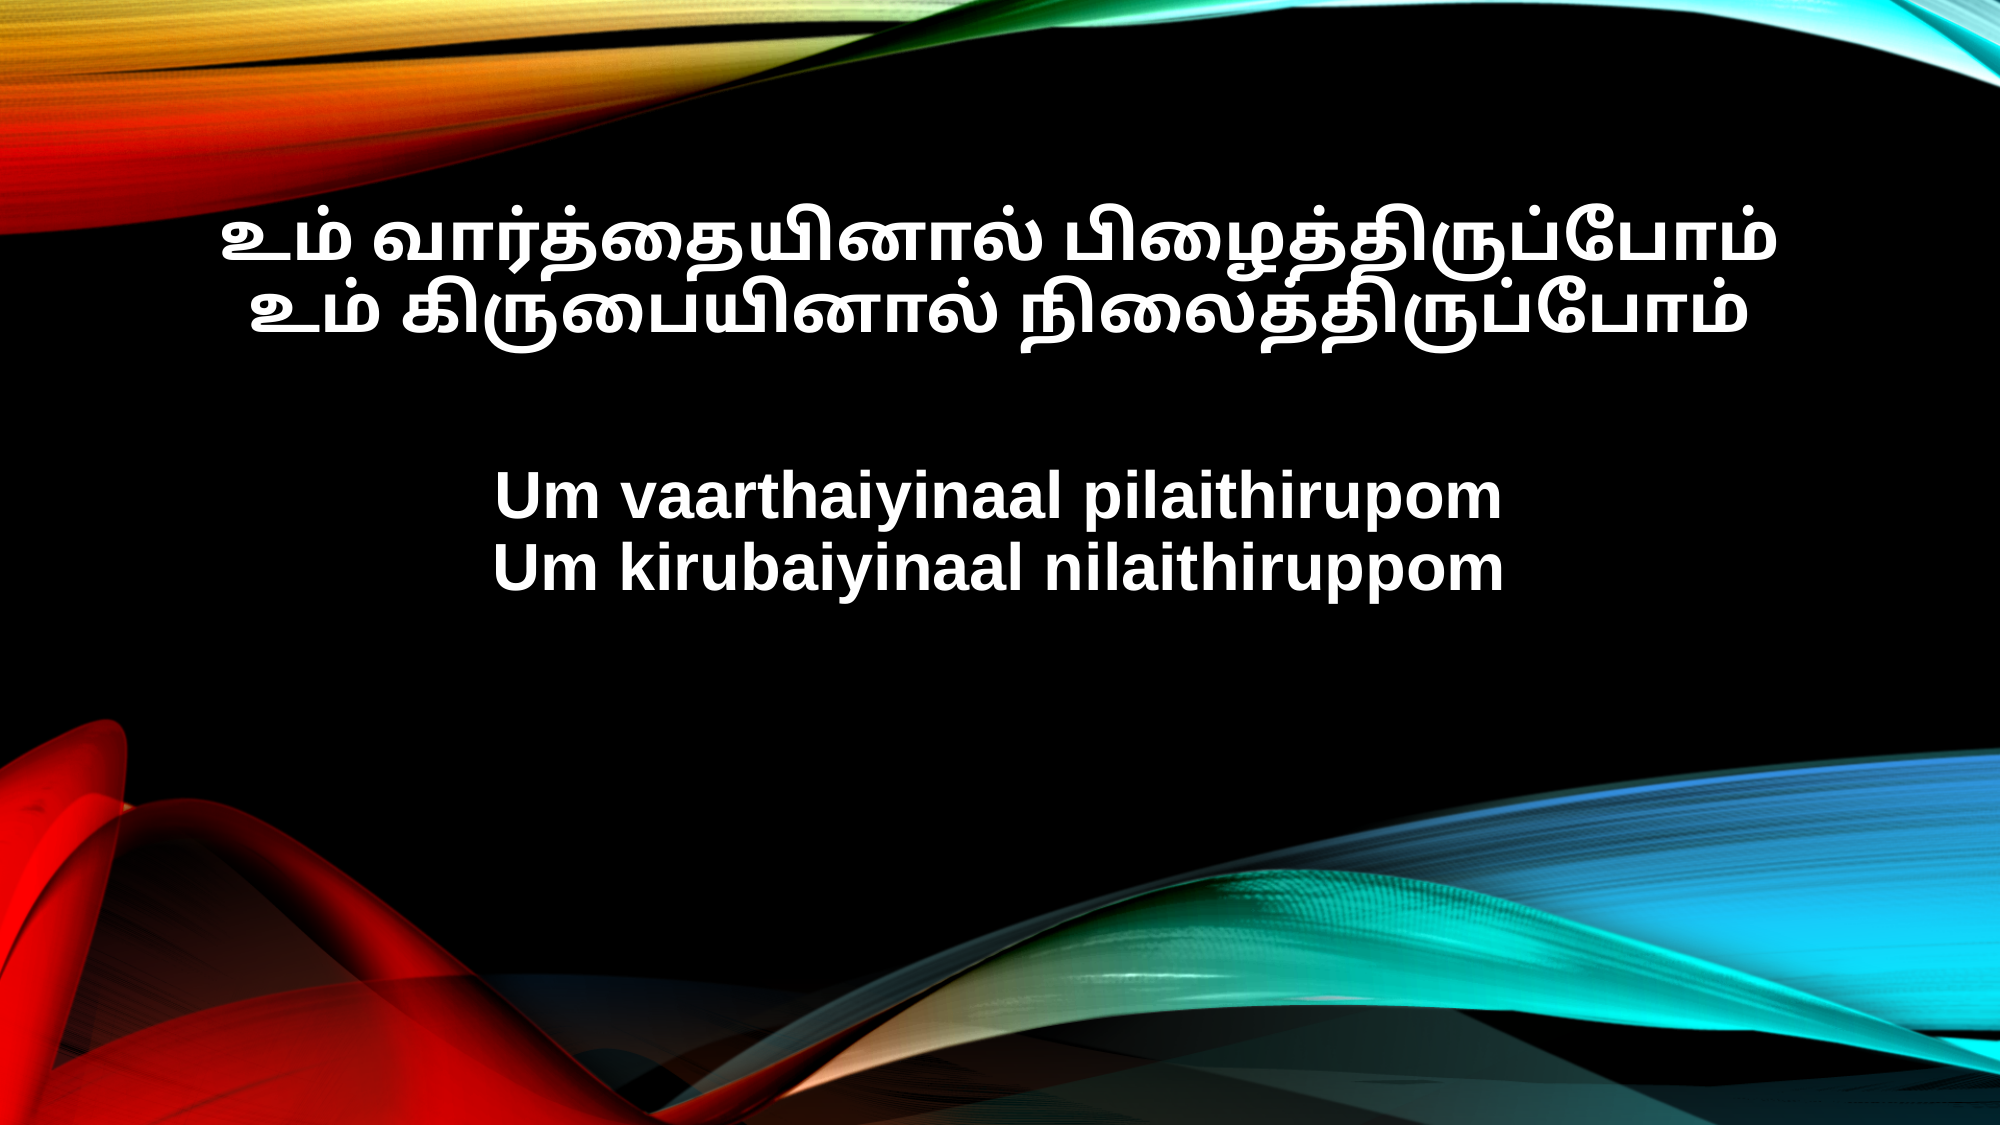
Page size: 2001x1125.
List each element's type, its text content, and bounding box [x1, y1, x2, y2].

subtitle உம் வார்த்தையினால் பிழைத்திருப்போம் உம் கிருபையினால் நிலைத்திருப்போம் Um vaarthaiyinaal pilaithirupom Um kirubaiyinaal nilaithiruppom [0, 1, 2000, 1125]
